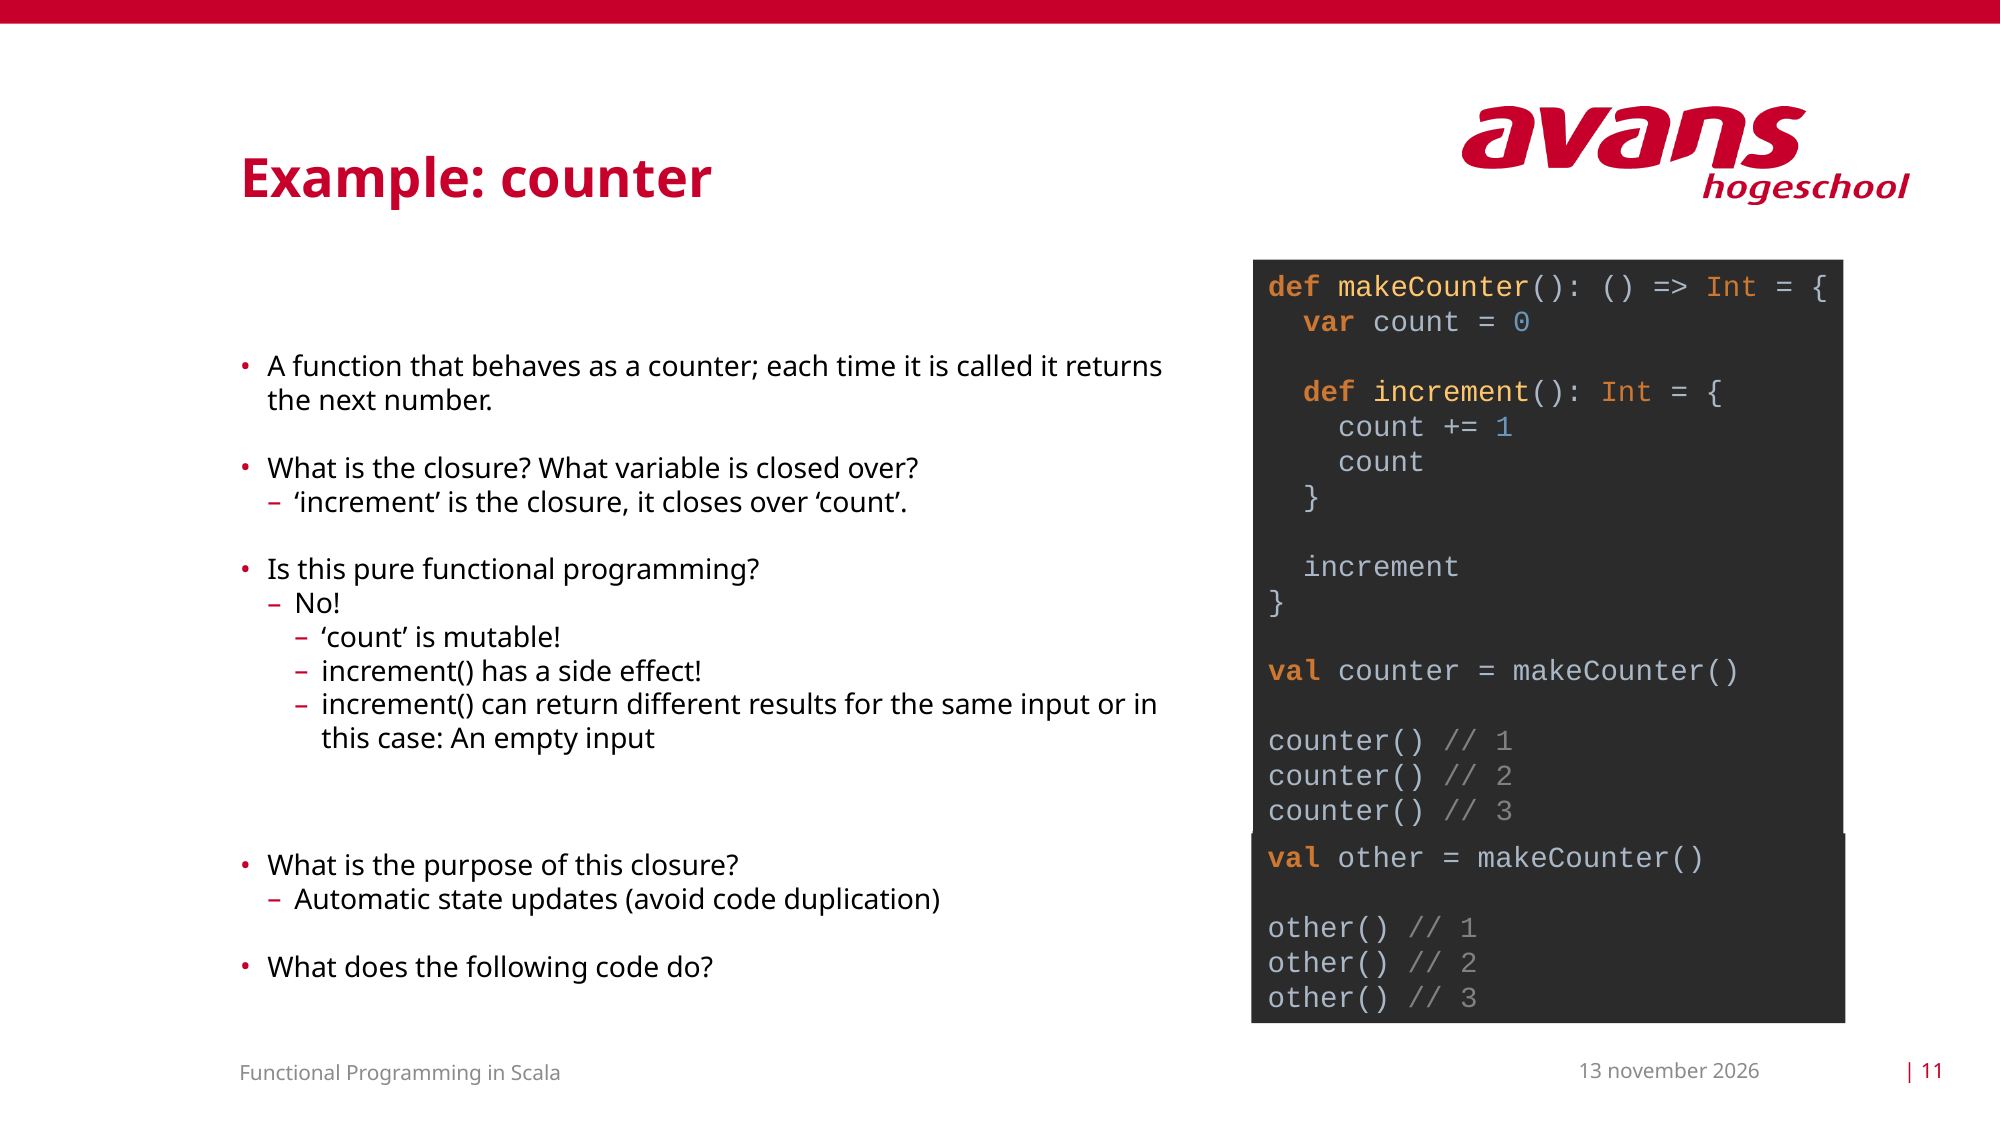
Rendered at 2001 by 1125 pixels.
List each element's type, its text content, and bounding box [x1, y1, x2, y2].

picture [1462, 106, 1910, 205]
slide_number | 11 [1810, 1054, 1945, 1090]
text_box val other = makeCounter() other() // ?? other() // ?? other() // ?? [1251, 833, 1846, 1024]
text_box def makeCounter(): () => Int = { var count = 0 def increment(): Int = { count += 1 count } increment } val counter = makeCounter() counter() // 1 counter() // 2 counter() // 3 [1253, 259, 1844, 833]
list A function that behaves as a counter; each time it is called it returns the next number. What is the closure? What variable is closed over? ‘increment’ is the closure, it closes over ‘count’. Is this pure functional programming? No! ‘count’ is mutable! increment() has a side effect! increment() can return different results for the same input or in this case: An empty input What is the purpose of this closure? Automatic state updates (avoid code duplication) What does the following code do? [240, 348, 1181, 985]
title Example: counter [240, 150, 1359, 209]
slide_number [1309, 1054, 1760, 1090]
text_box val other = makeCounter() other() // 1 other() // 2 other() // 3 [1252, 830, 1721, 1021]
